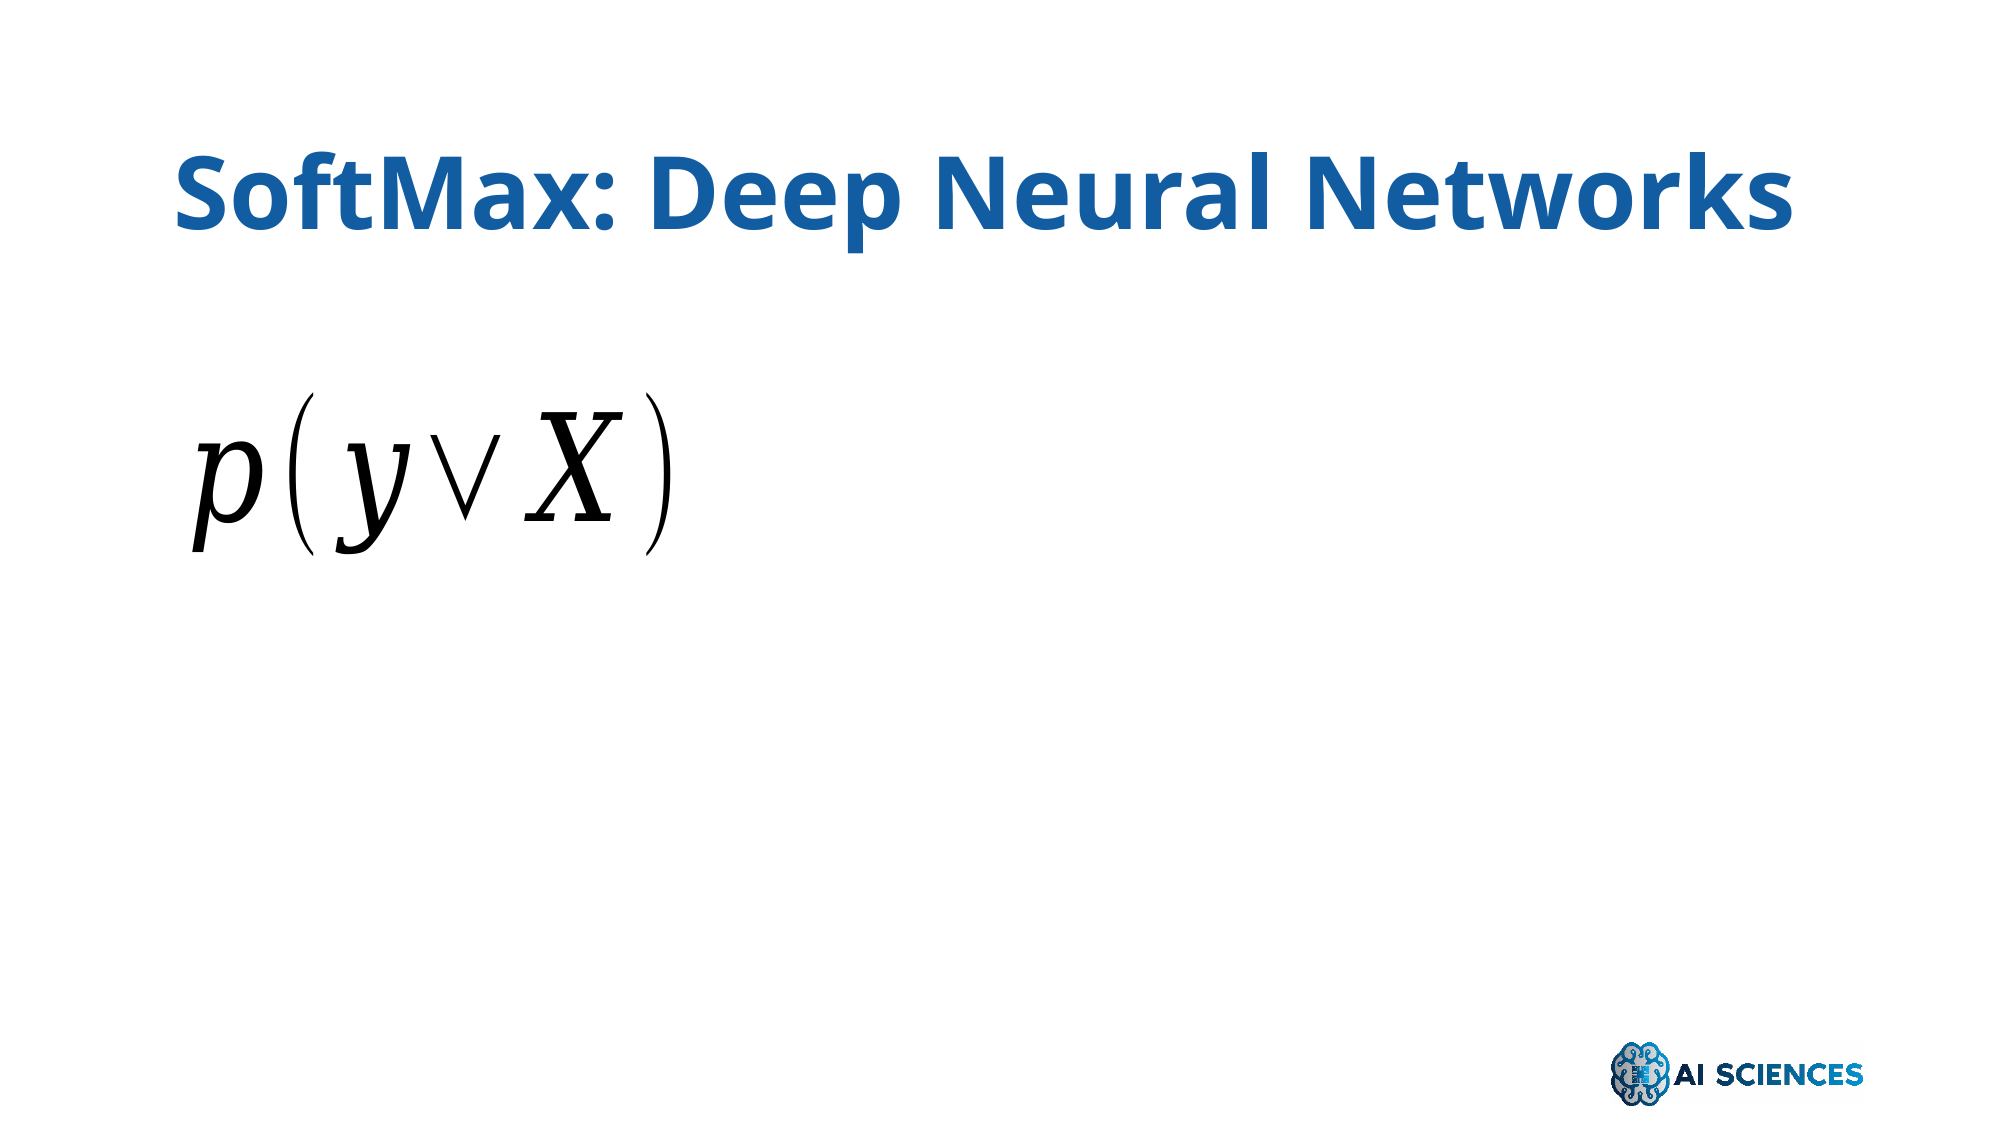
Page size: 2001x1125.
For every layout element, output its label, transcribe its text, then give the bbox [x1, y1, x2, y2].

picture [1611, 1042, 1863, 1106]
picture [1659, 1080, 1665, 1091]
picture [1644, 1047, 1656, 1058]
picture [1853, 1068, 1863, 1074]
text_box SoftMax: Deep Neural Networks [0, 109, 1985, 259]
